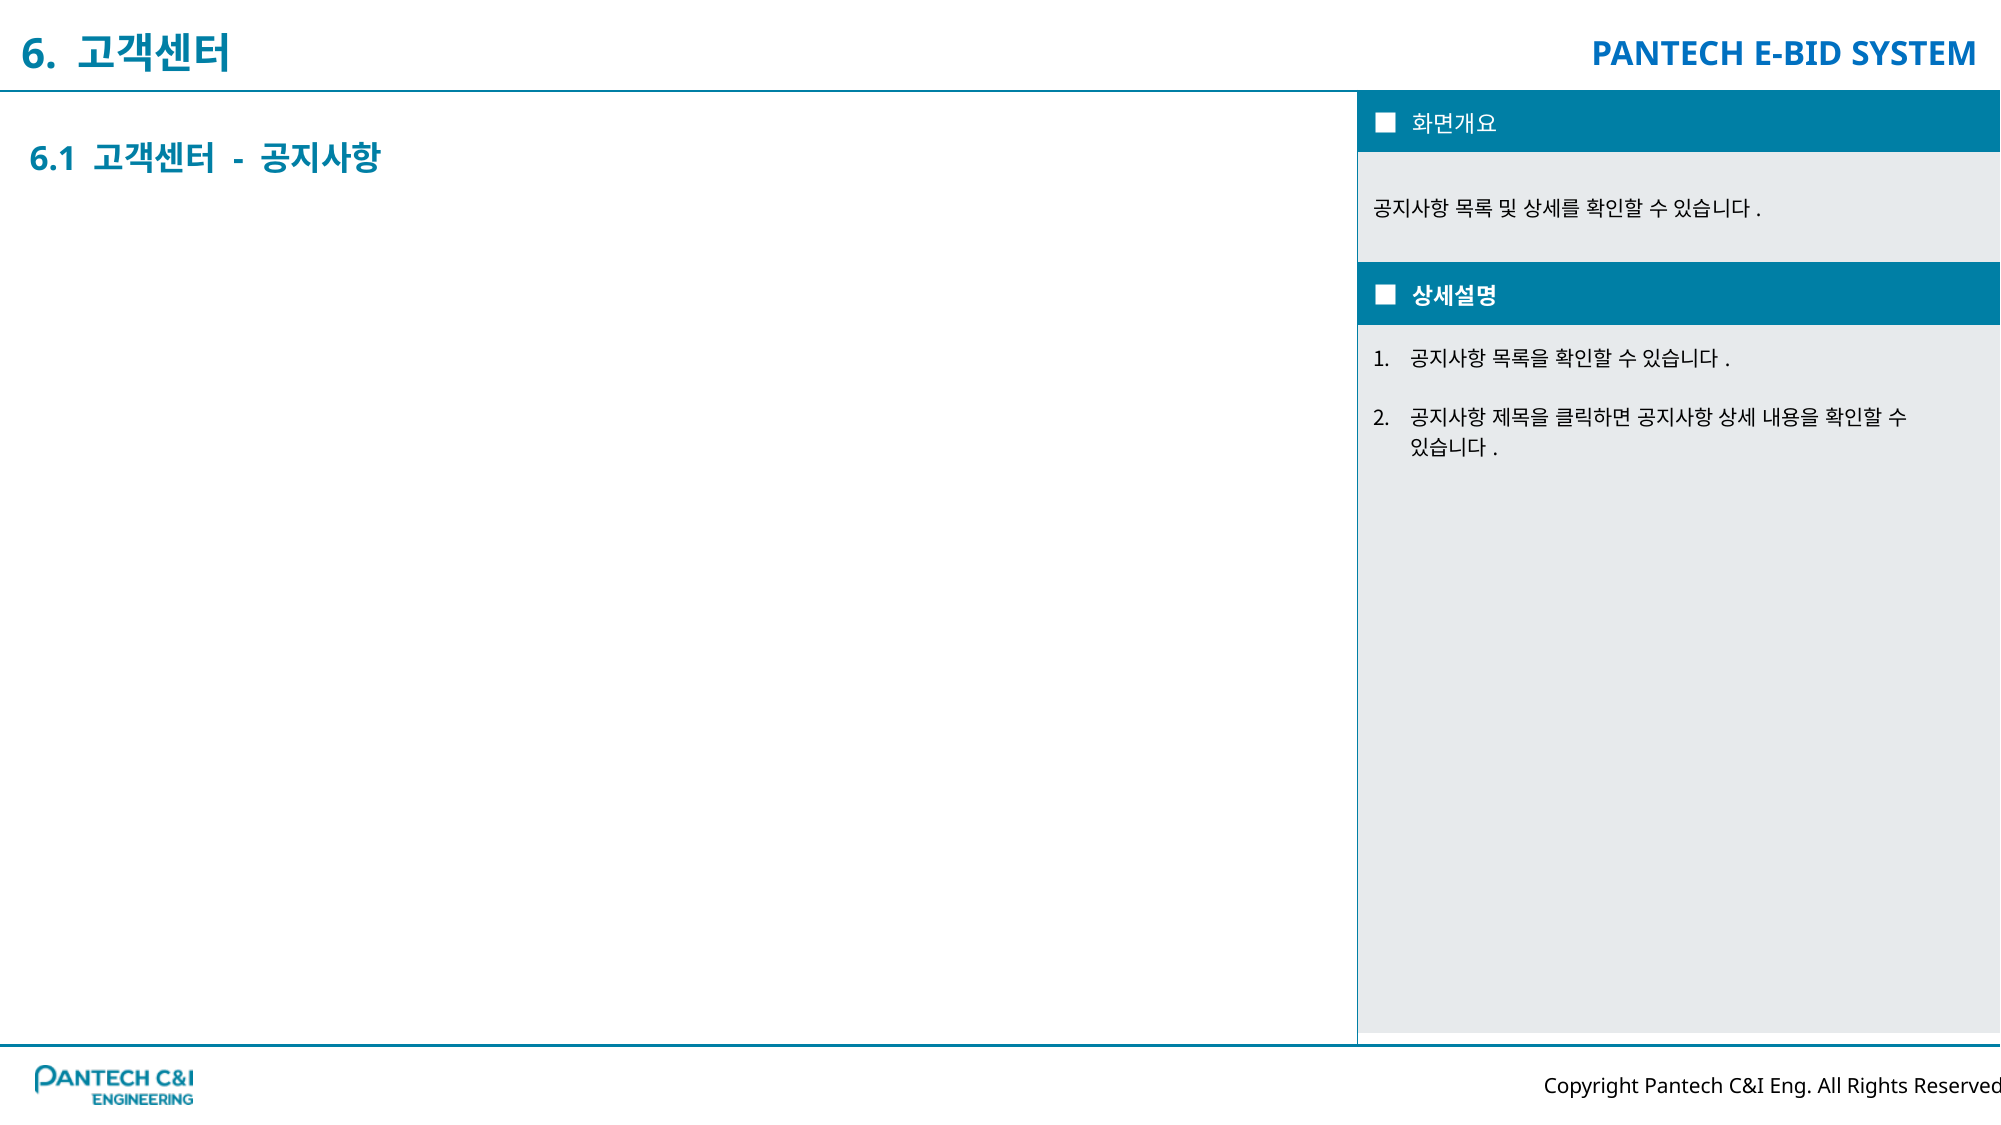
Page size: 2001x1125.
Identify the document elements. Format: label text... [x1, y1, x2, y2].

table_cell 공지사항 목록을 확인할 수 있습니다. 공지사항 제목을 클릭하면 공지사항 상세 내용을 확인할 수 있습니다. [1358, 325, 2000, 1033]
table_header ■ 화면개요 [1358, 91, 2000, 152]
picture [35, 1065, 193, 1105]
table_cell ■ 상세설명 [1358, 262, 2000, 325]
text_box 6. 고객센터 [6, 19, 247, 85]
table_cell 공지사항 목록 및 상세를 확인할 수 있습니다. [1358, 152, 2000, 262]
text_box 6.1 고객센터 - 공지사항 [14, 130, 398, 185]
